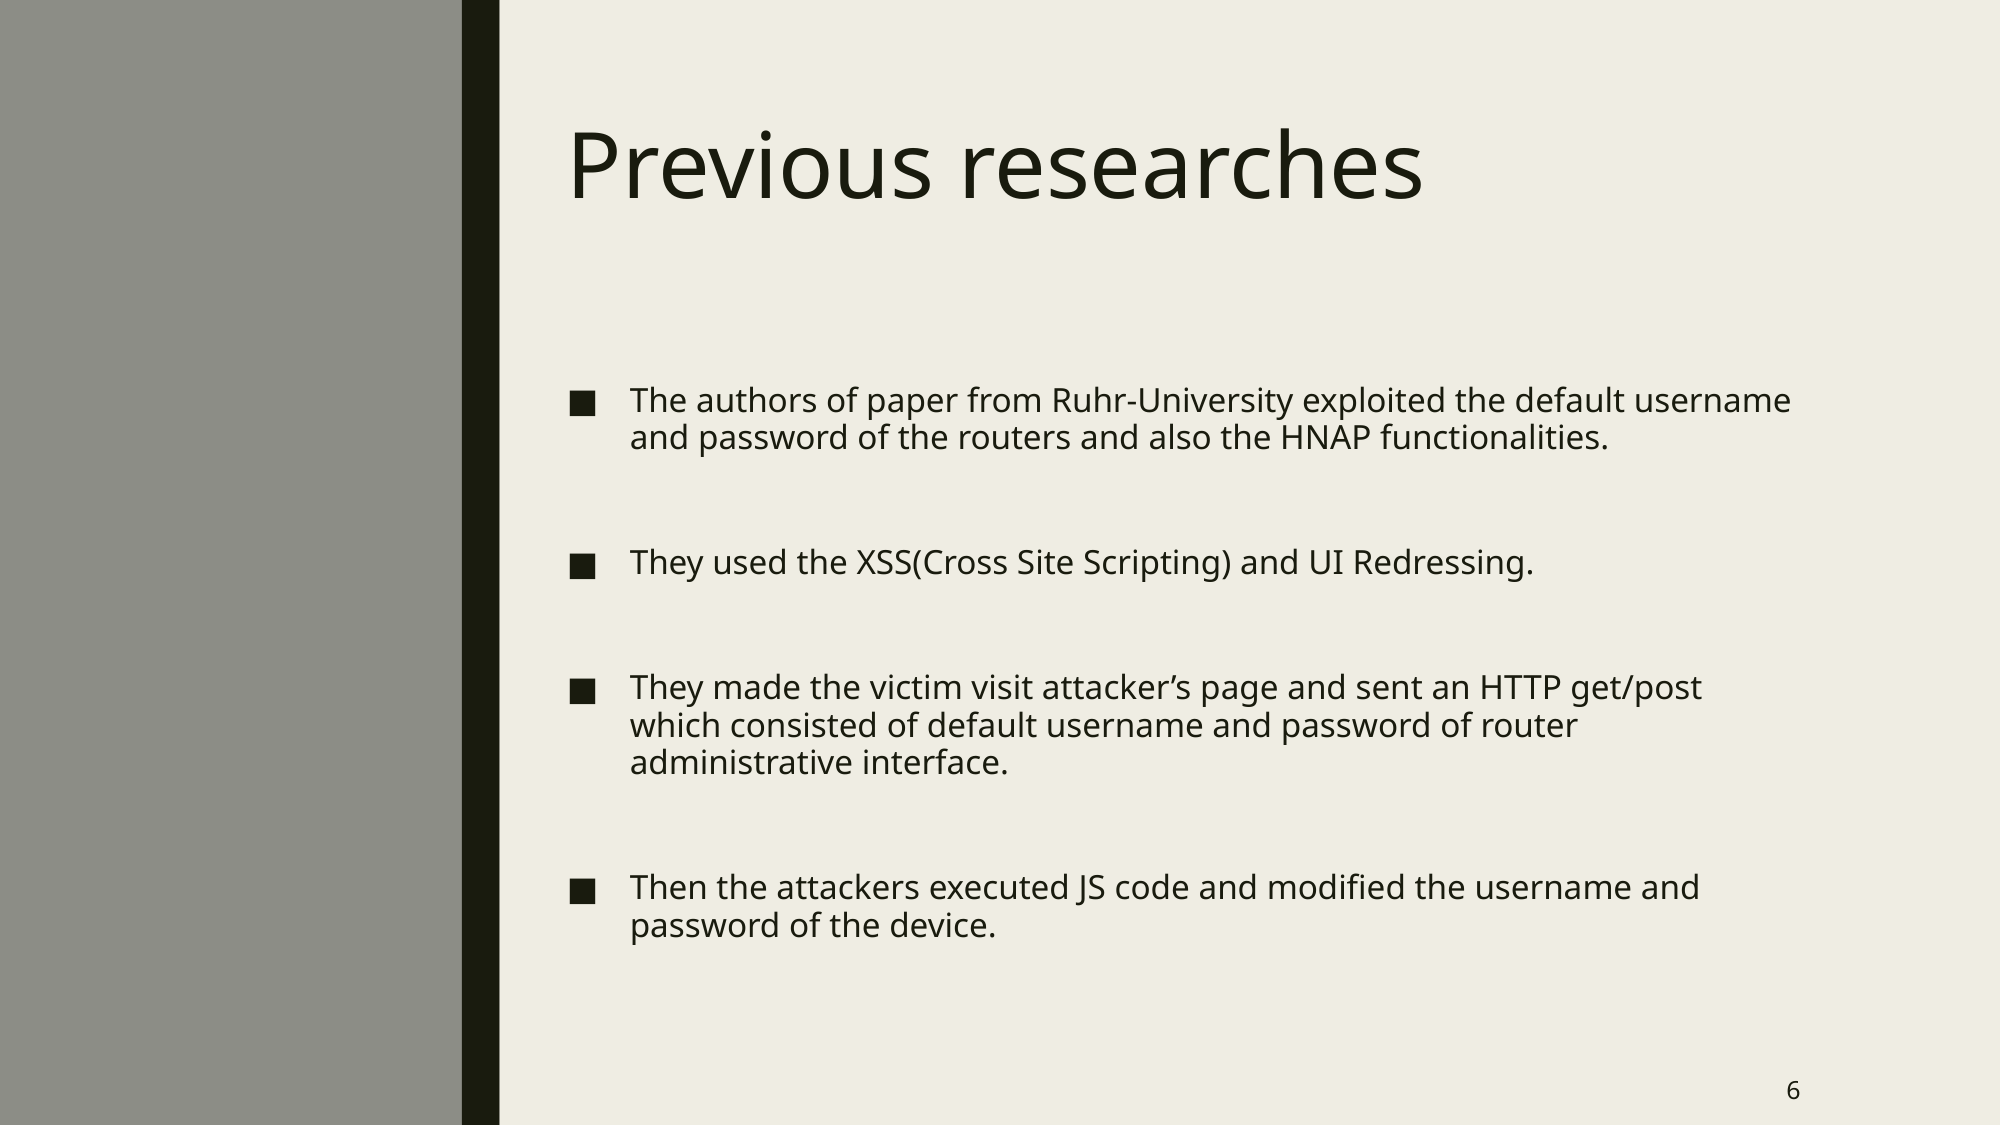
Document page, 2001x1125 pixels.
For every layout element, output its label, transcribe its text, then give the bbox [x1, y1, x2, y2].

text_box [501, 0, 2000, 1125]
text_box [460, 0, 501, 1125]
slide_number 6 [1635, 1058, 1816, 1125]
text_box [0, 0, 460, 1125]
title Previous researches [551, 112, 1816, 357]
list The authors of paper from Ruhr-University exploited the default username and password of the routers and also the HNAP functionalities. They used the XSS(Cross Site Scripting) and UI Redressing. They made the victim visit attacker’s page and sent an HTTP get/post which consisted of default username and password of router administrative interface. Then the attackers executed JS code and modified the username and password of the device. [551, 375, 1816, 963]
